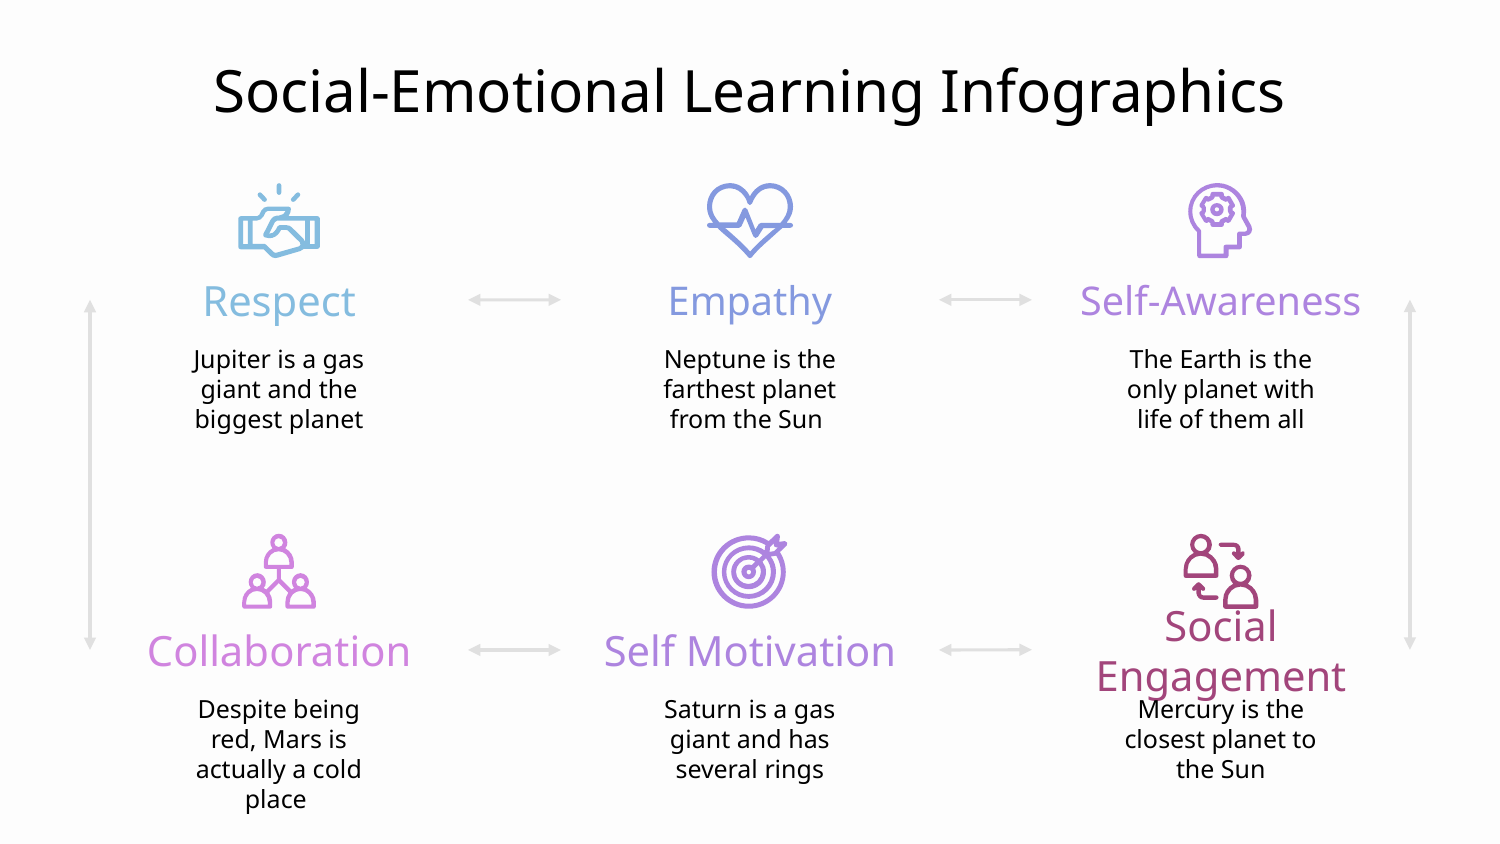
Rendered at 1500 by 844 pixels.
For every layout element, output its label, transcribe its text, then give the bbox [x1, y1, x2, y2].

text_box [242, 533, 316, 609]
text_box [1187, 182, 1254, 259]
title Social-Emotional Learning Infographics [73, 67, 1425, 112]
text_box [238, 182, 321, 259]
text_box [560, 621, 940, 798]
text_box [560, 271, 940, 448]
text_box [707, 183, 794, 259]
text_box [1031, 271, 1411, 448]
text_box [89, 271, 469, 448]
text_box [89, 621, 469, 798]
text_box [1031, 621, 1411, 798]
text_box [711, 533, 788, 609]
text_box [1183, 533, 1259, 609]
